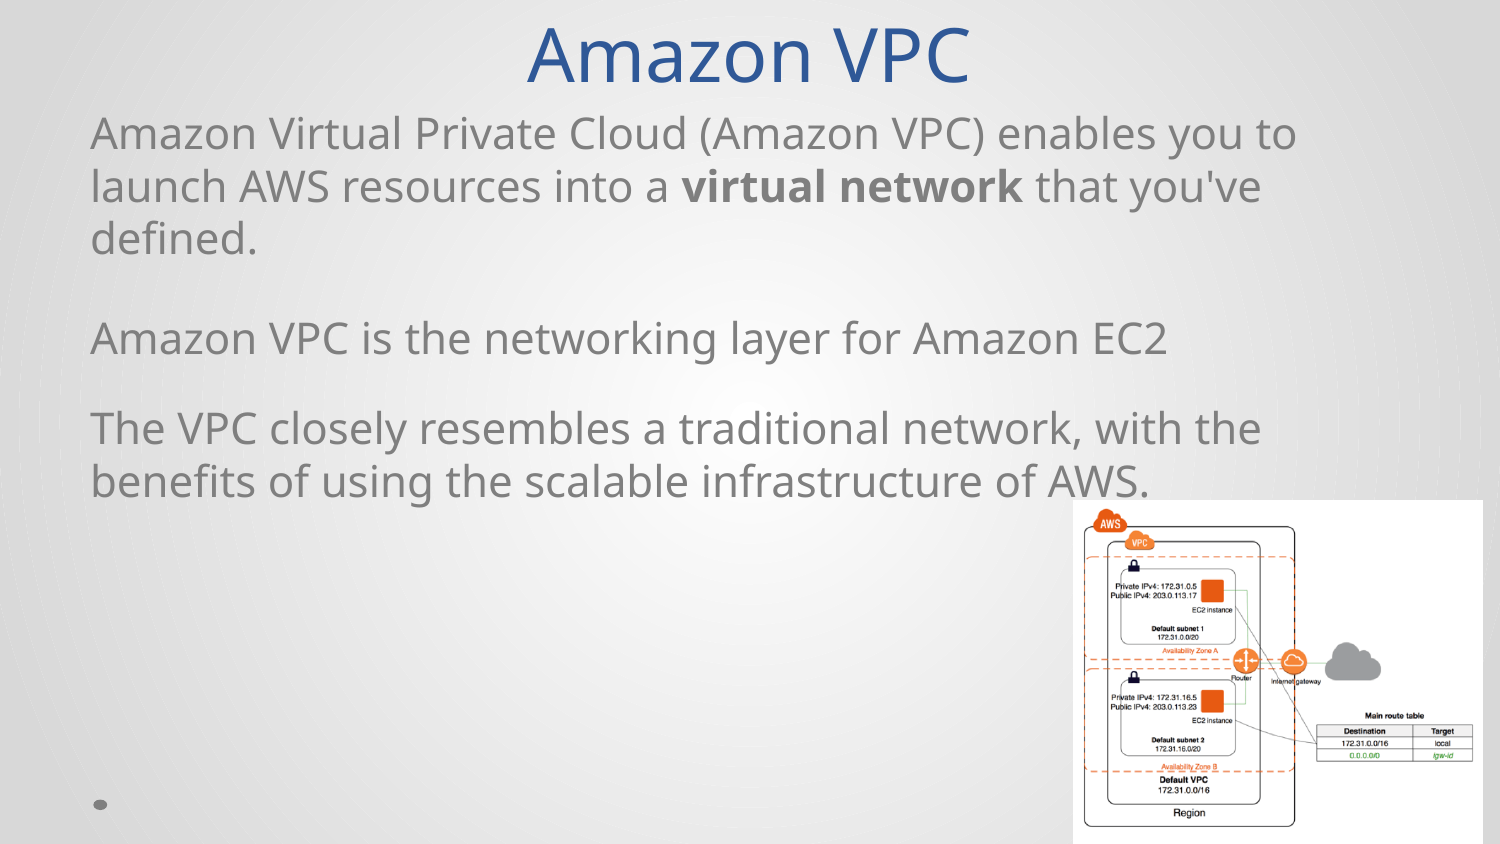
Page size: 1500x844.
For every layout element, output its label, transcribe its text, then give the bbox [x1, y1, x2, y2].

list Amazon Virtual Private Cloud (Amazon VPC) enables you to launch AWS resources into a virtual network that you've defined. Amazon VPC is the networking layer for Amazon EC2 The VPC closely resembles a traditional network, with the benefits of using the scalable infrastructure of AWS. [75, 98, 1425, 754]
picture [1073, 500, 1483, 844]
title Amazon VPC [75, 0, 1425, 98]
